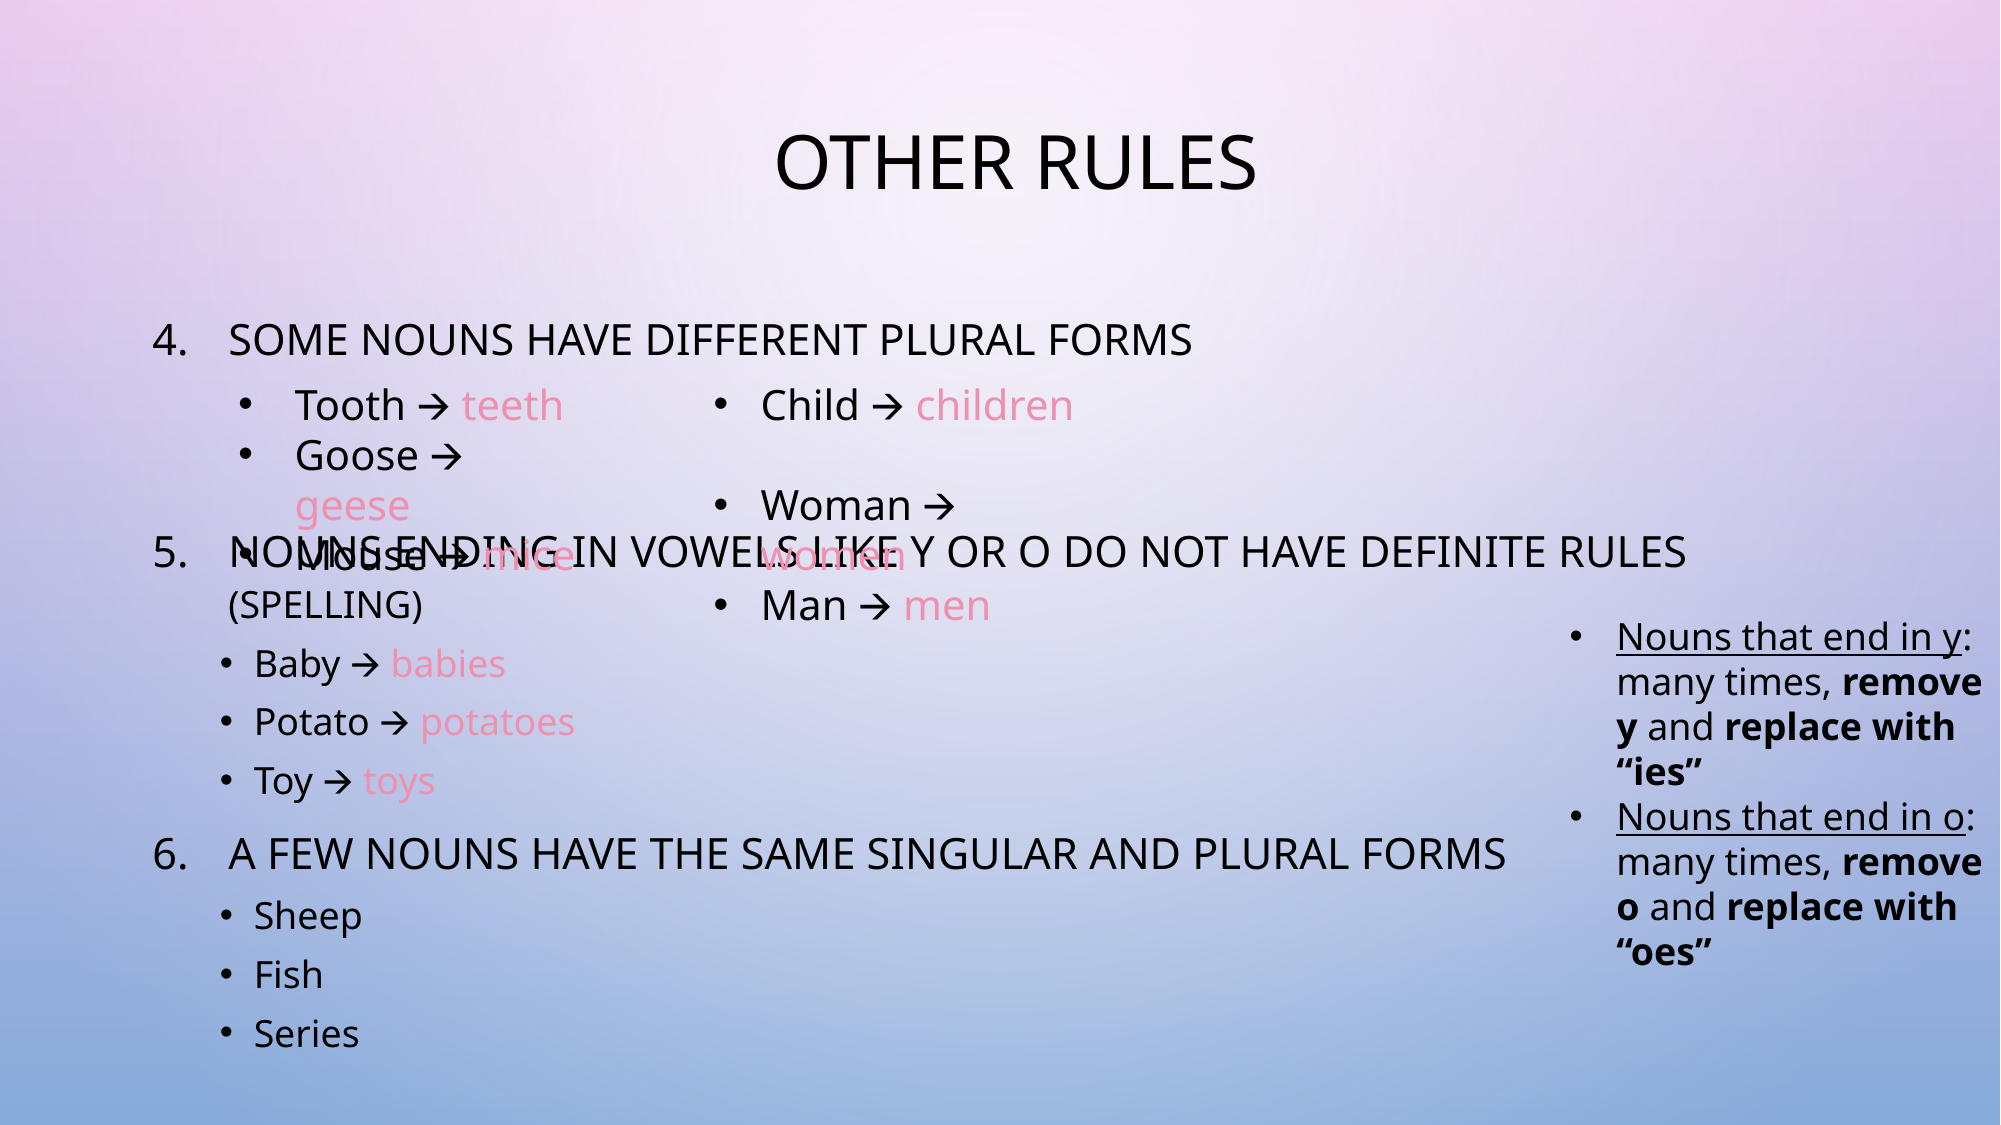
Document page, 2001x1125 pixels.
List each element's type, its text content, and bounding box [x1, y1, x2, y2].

text_box Child 🡪 children Woman 🡪 women Man 🡪 men [698, 371, 1108, 637]
title OTHER RULES [468, 56, 1565, 274]
text_box Nouns that end in y: many times, remove y and replace with “ies” Nouns that end in o: many times, remove o and replace with “oes” [1554, 605, 2000, 981]
text_box [0, 0, 2000, 615]
text_box Tooth 🡪 teeth Goose 🡪 geese Mouse 🡪 mice [148, 371, 594, 627]
list SOME NOUNS HAVE DIFFERENT PLURAL FORMS NOUNS ENDING IN VOWELS LIKE Y OR O DO NOT HAVE DEFINITE RULES (SPELLING) Baby 🡪 babies Potato 🡪 potatoes Toy 🡪 toys A FEW NOUNS HAVE THE SAME SINGULAR AND PLURAL FORMS Sheep Fish Series [137, 299, 1896, 1066]
